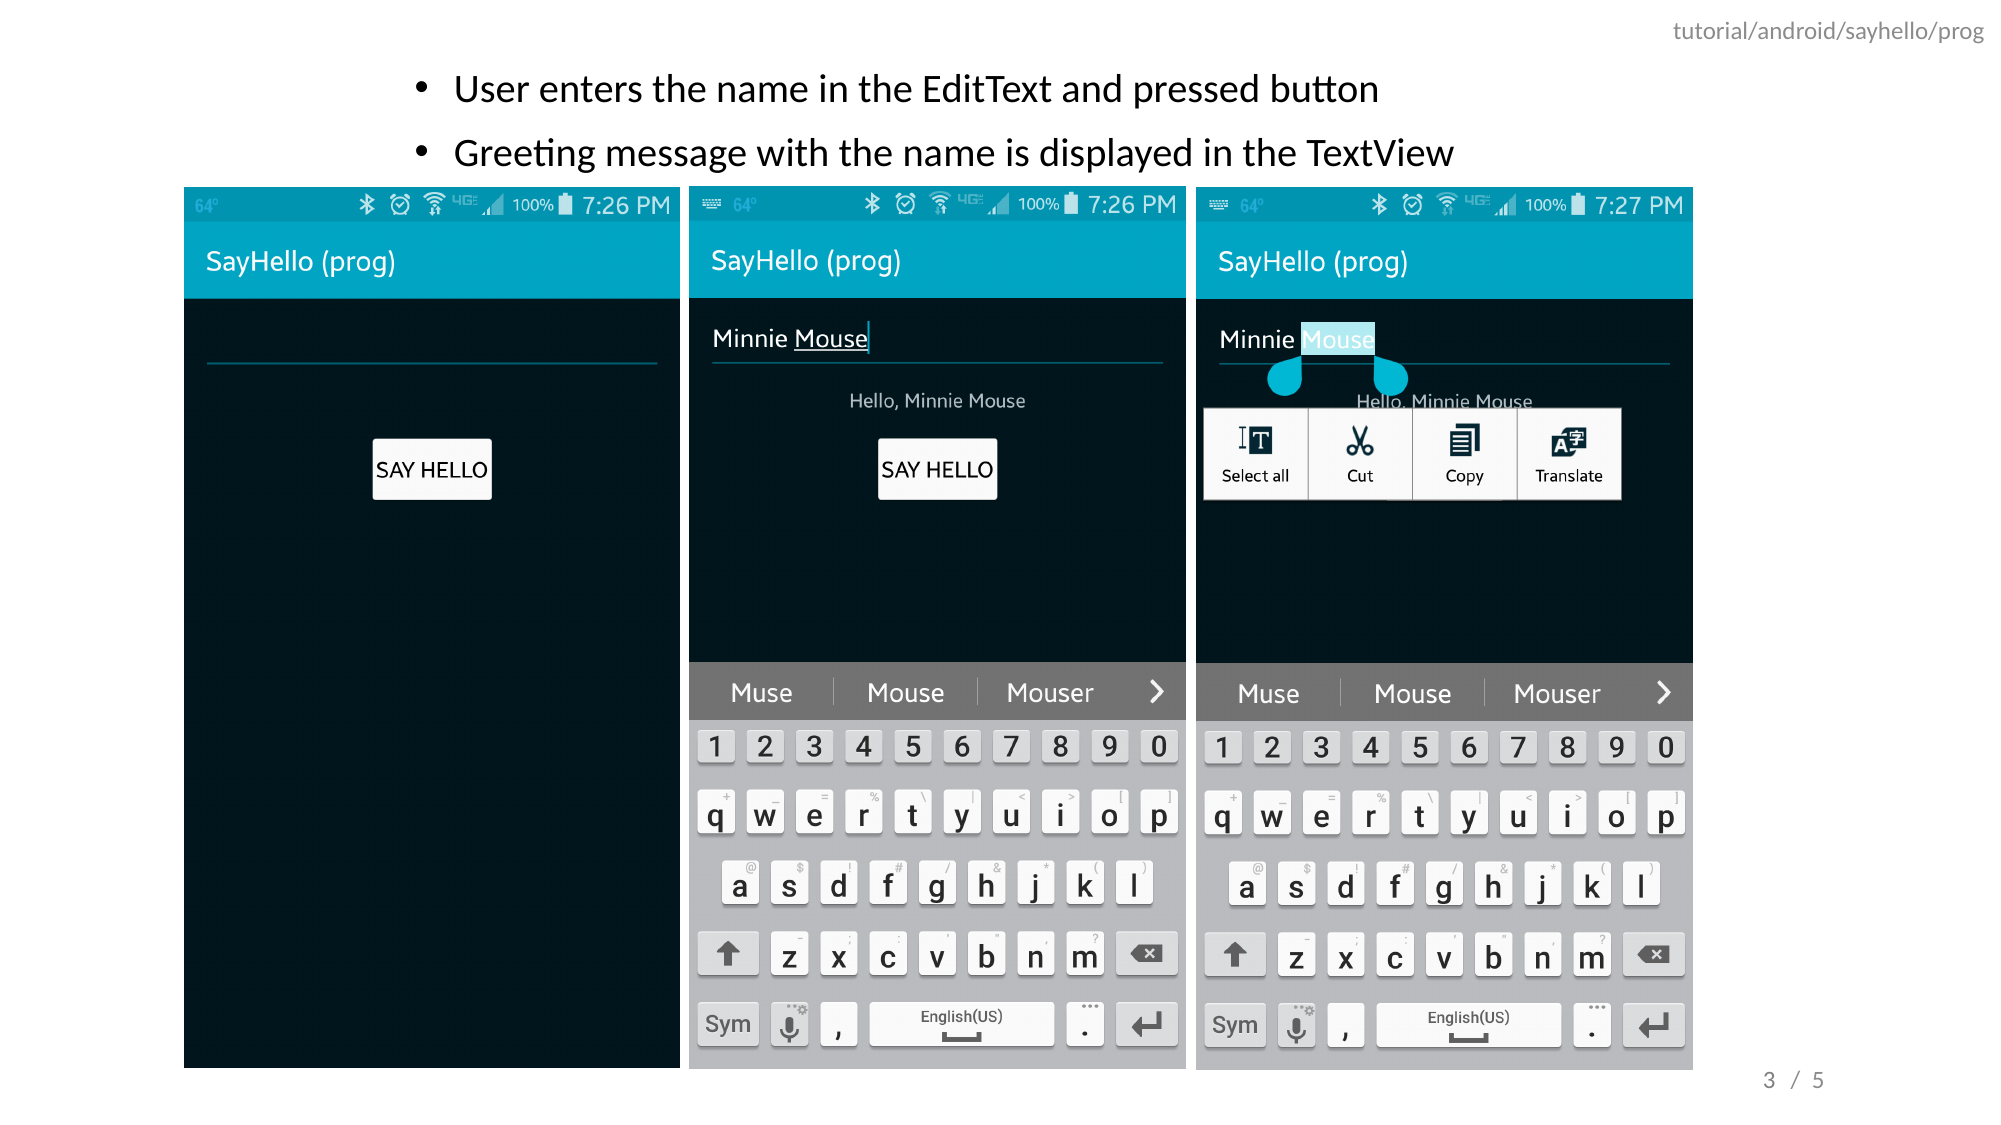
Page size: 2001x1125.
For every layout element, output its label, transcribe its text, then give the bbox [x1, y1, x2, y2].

picture [1195, 187, 1693, 1071]
footer / 5 [1791, 1048, 1863, 1109]
list User enters the name in the EditText and pressed button Greeting message with the name is displayed in the TextView [399, 59, 1475, 198]
picture [184, 187, 680, 1068]
picture [689, 186, 1186, 1069]
slide_number tutorial/android/sayhello/prog [1248, 0, 2000, 60]
slide_number 3 [1721, 1048, 1791, 1109]
